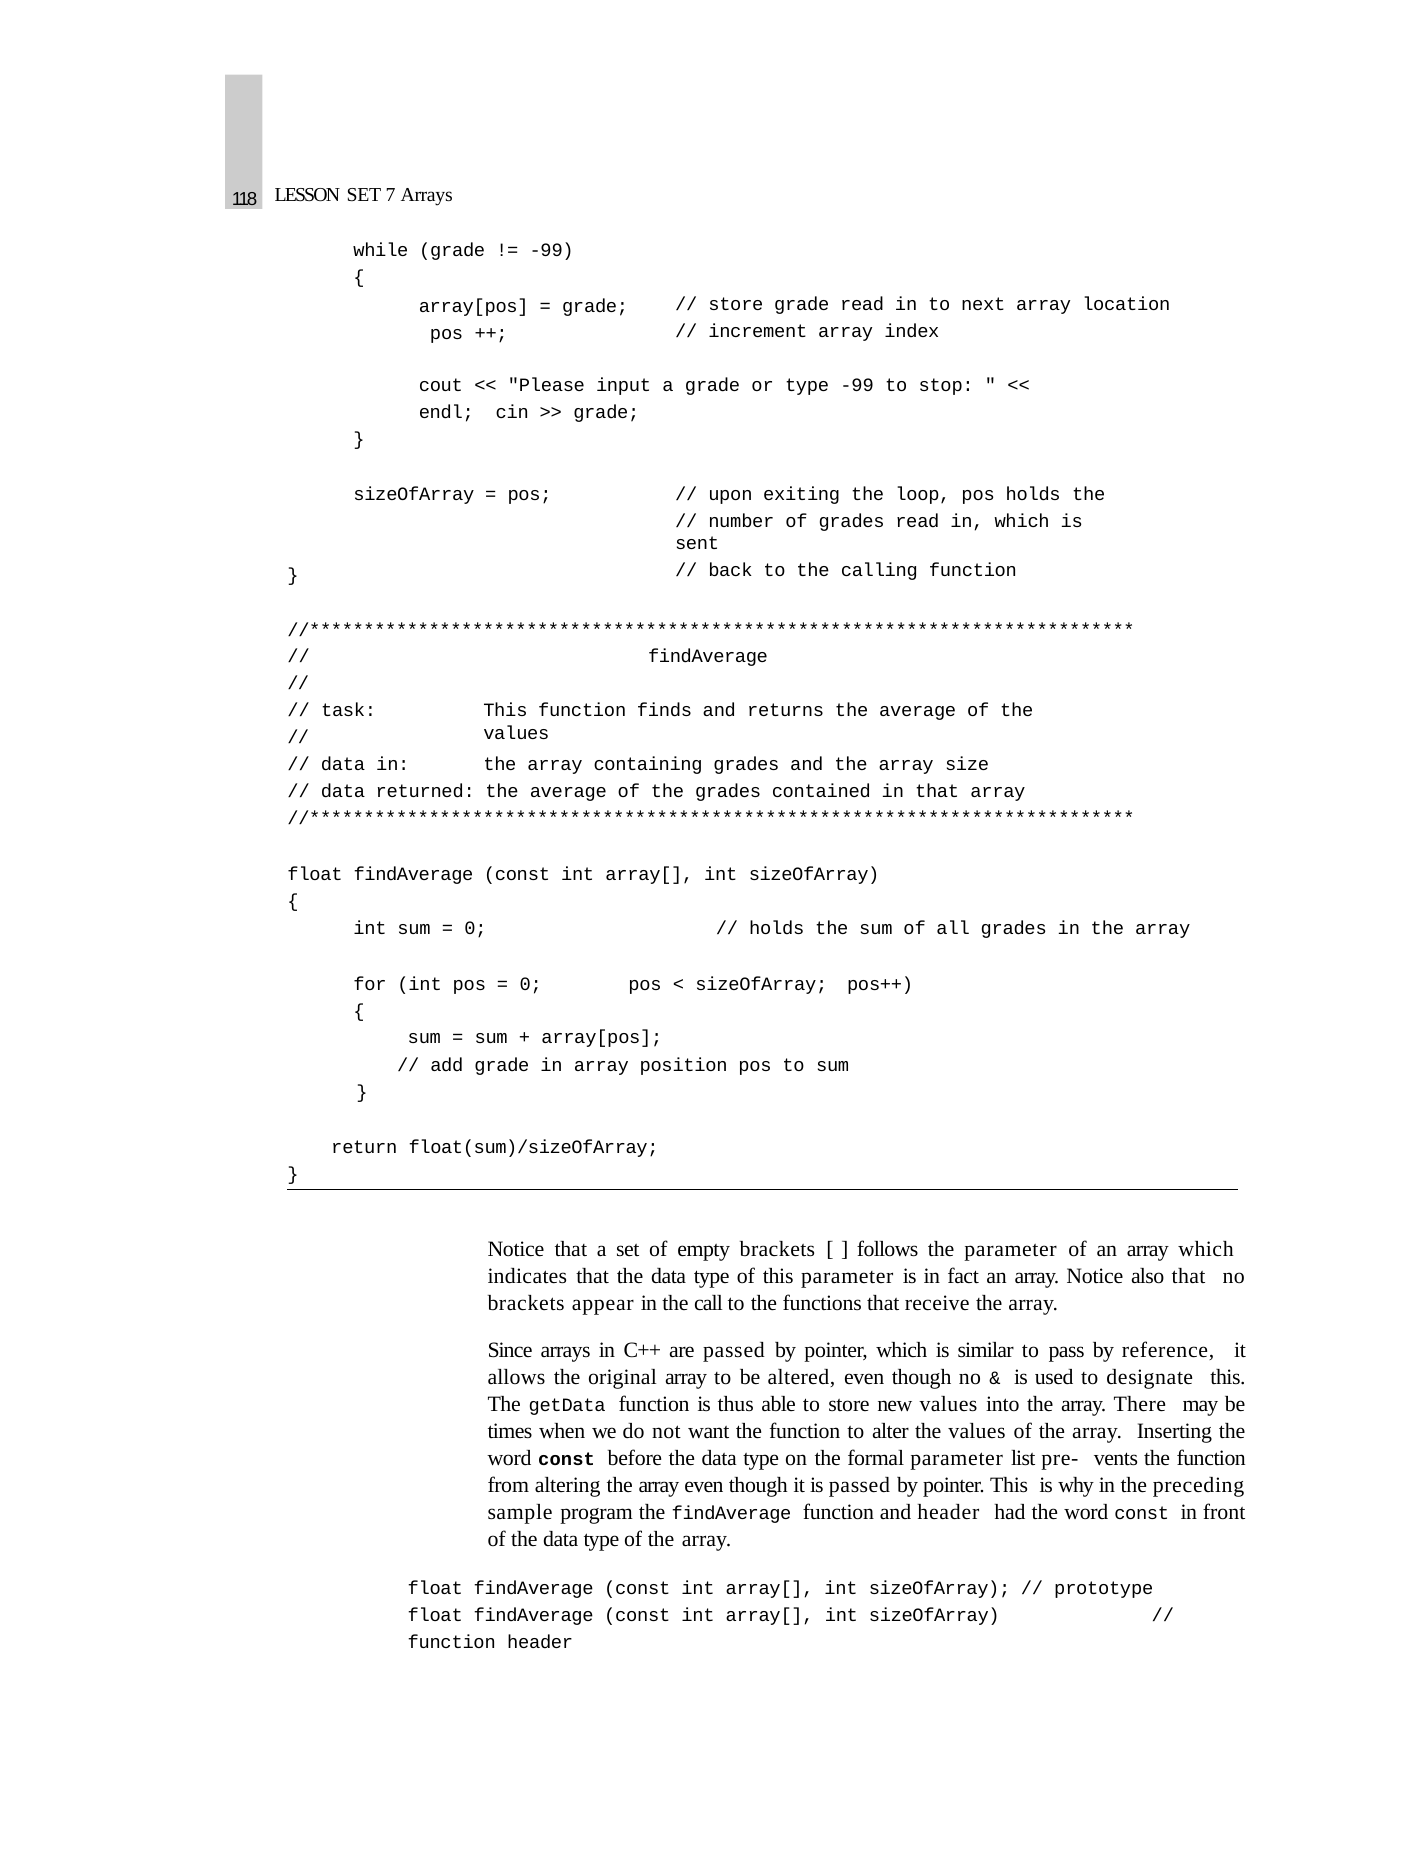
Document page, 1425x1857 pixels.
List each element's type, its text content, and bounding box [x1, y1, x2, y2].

text_box } //**************************************************************************** [285, 560, 1145, 641]
text_box while (grade != -99) { array[pos] = grade; pos ++; [351, 230, 630, 343]
text_box the array containing grades and the array size [481, 749, 990, 772]
text_box // // // task: // // data in: [285, 637, 411, 772]
text_box cout << "Please input a grade or type -99 to stop: " << endl; cin >> grade; } [351, 365, 1089, 450]
text_box sizeOfArray = pos; [351, 479, 553, 504]
text_box // upon exiting the loop, pos holds the // number of grades read in, which is sent // back to the calling function [672, 474, 1137, 560]
text_box // data returned: the average of the grades contained in that array //**************************************************************************** float findAverage (const int array[], int sizeOfArray) { int sum = 0; // holds the sum of all grades in the array for (int pos = 0; pos < sizeOfArray; pos++) { sum = sum + array[pos]; // add grade in array position pos to sum } return float(sum)/sizeOfArray; } Notice that a set of empty brackets [ ] follows the parameter of an array which indicates that the data type of this parameter is in fact an array. Notice also that no brackets appear in the call to the functions that receive the array. Since arrays in C++ are passed by pointer, which is similar to pass by reference, it allows the original array to be altered, even though no & is used to designate this. The getData function is thus able to store new values into the array. There may be times when we do not want the function to alter the values of the array. Inserting the word const before the data type on the formal parameter list pre- vents the function from altering the array even though it is passed by pointer. This is why in the preceding sample program the findAverage function and header had the word const in front of the data type of the array. float findAverage (const int array[], int sizeOfArray); // prototype float findAverage (const int array[], int sizeOfArray) // function header [285, 772, 1247, 1653]
text_box 118 [225, 74, 263, 209]
text_box LESSON SET 7 Arrays [272, 179, 463, 206]
text_box // store grade read in to next array location // increment array index [672, 284, 1171, 342]
text_box This function finds and returns the average of the values [481, 695, 1110, 743]
text_box findAverage [646, 641, 771, 667]
